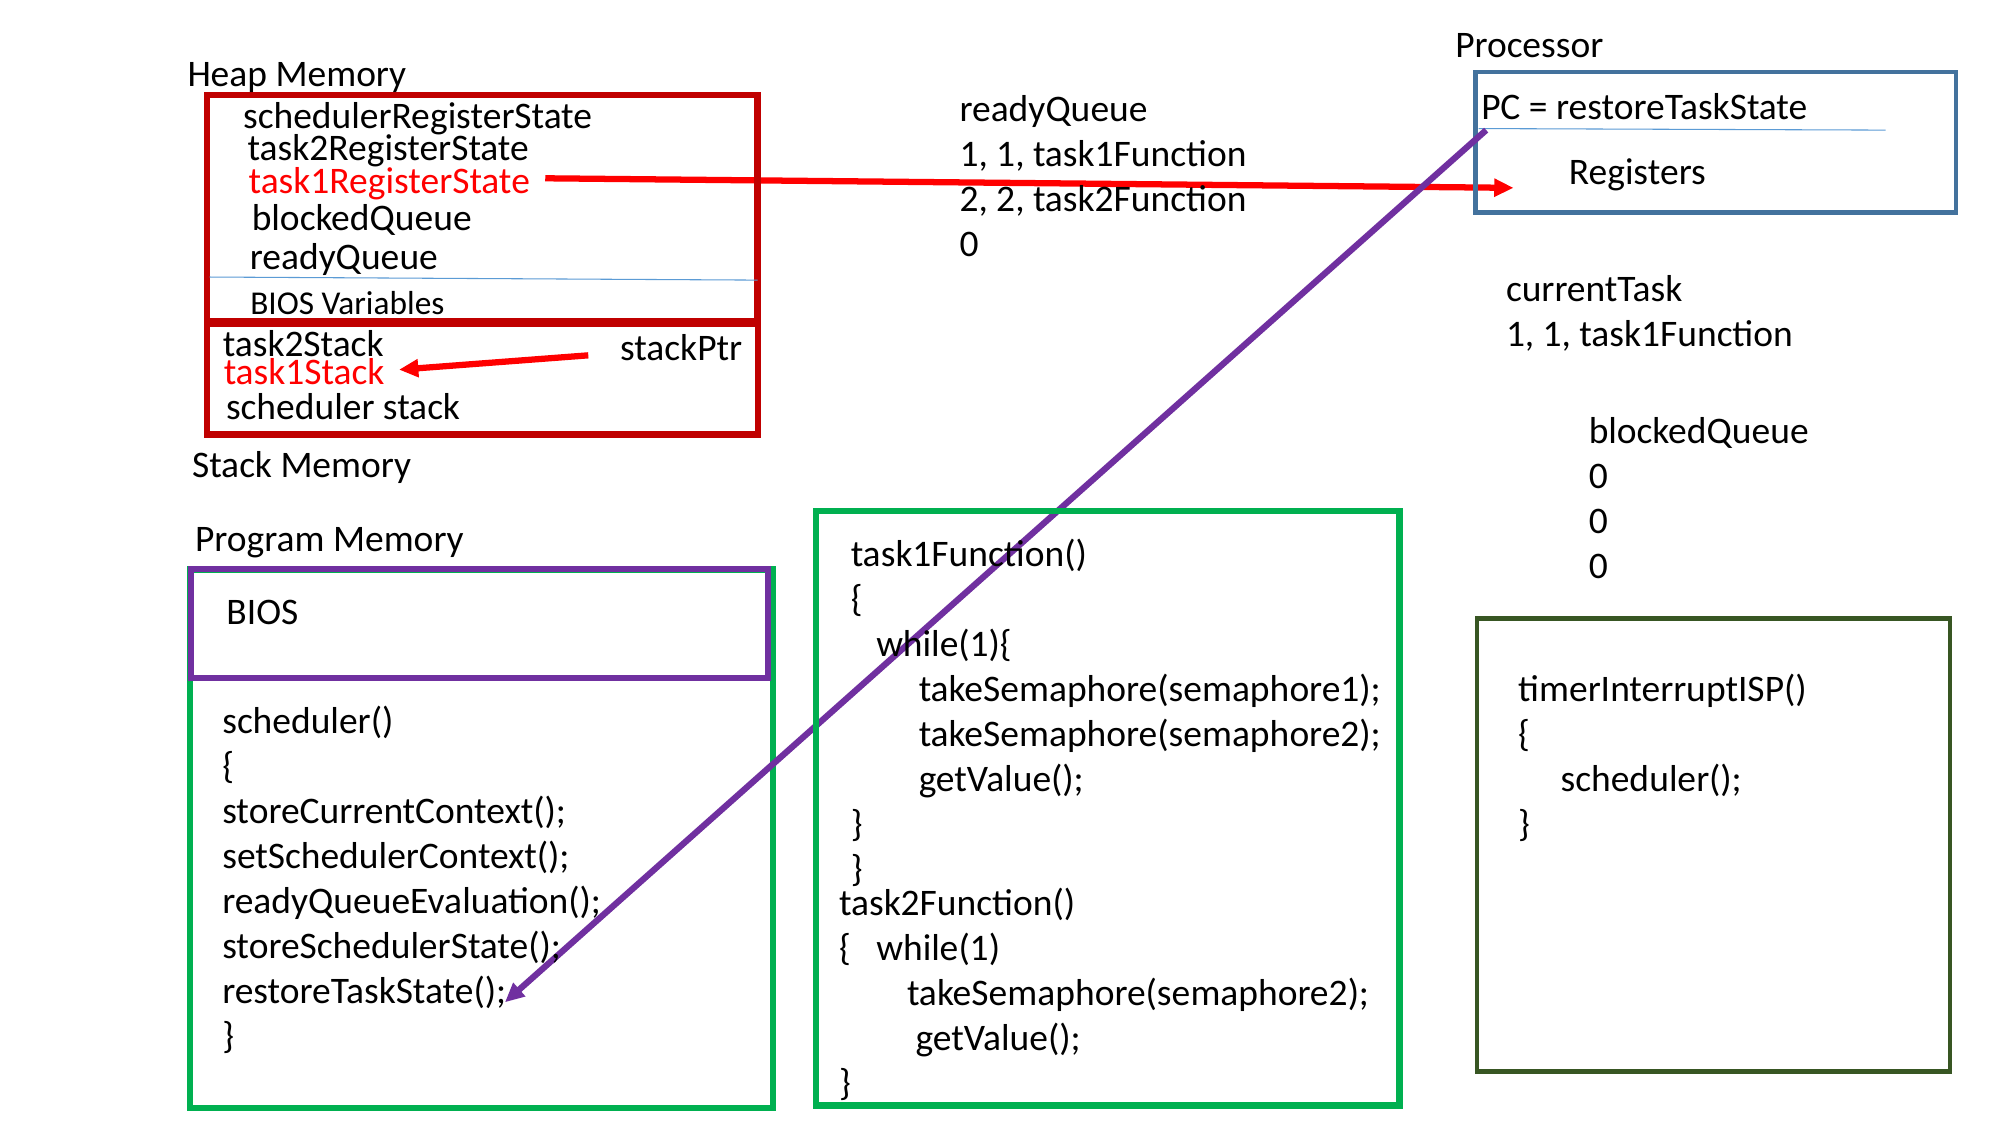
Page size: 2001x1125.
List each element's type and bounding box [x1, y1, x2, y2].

text_box [172, 12, 1957, 1111]
text_box [1491, 257, 1809, 362]
text_box [180, 506, 479, 567]
text_box [1573, 398, 1824, 594]
